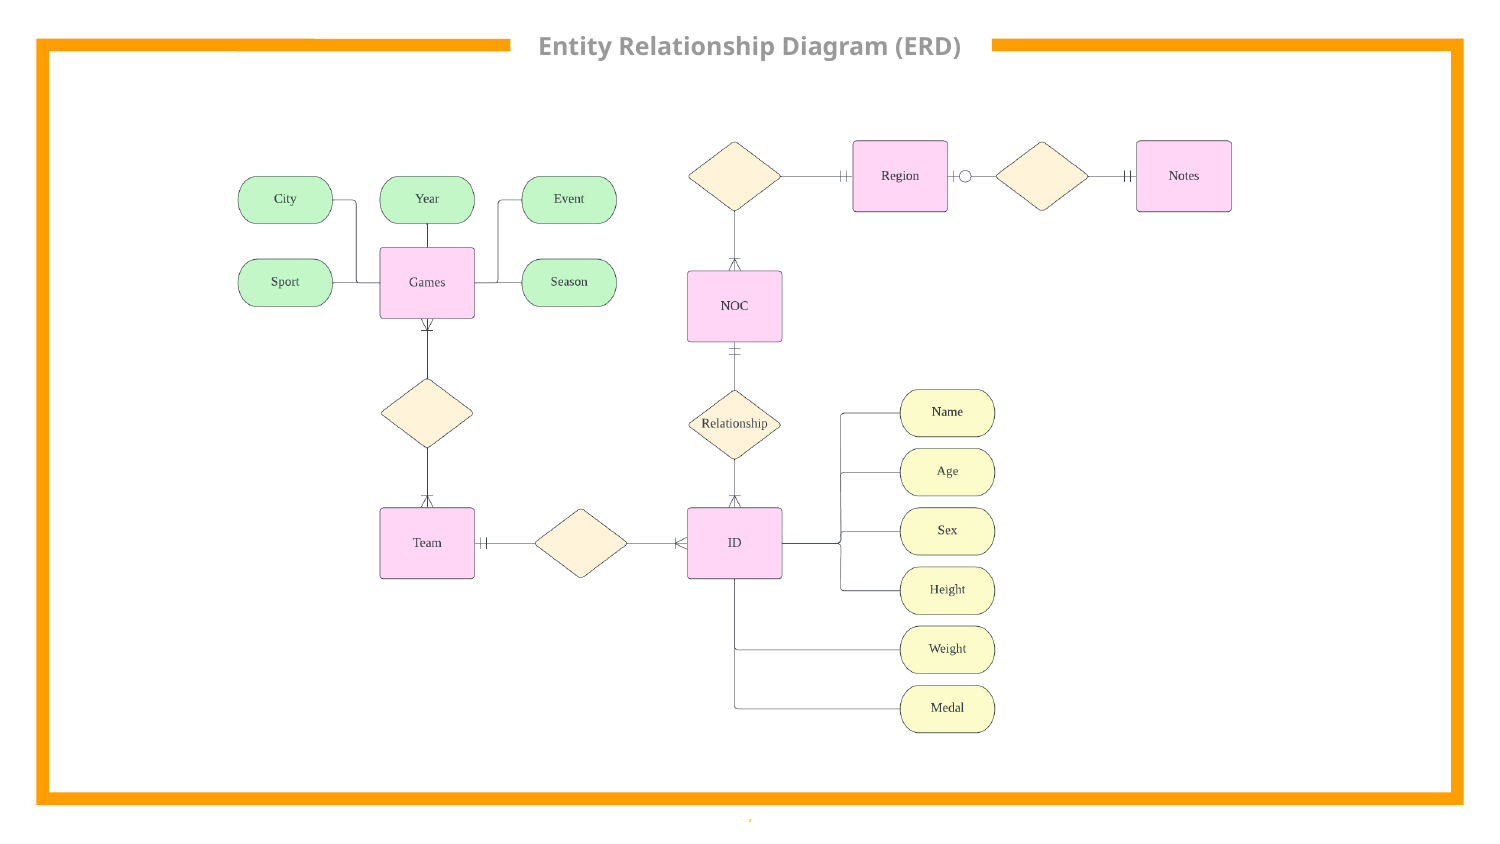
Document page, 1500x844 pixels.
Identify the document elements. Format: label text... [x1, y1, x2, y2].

picture [200, 76, 1300, 768]
slide_number 3 [0, 798, 1500, 844]
title Entity Relationship Diagram (ERD) [531, 16, 969, 74]
